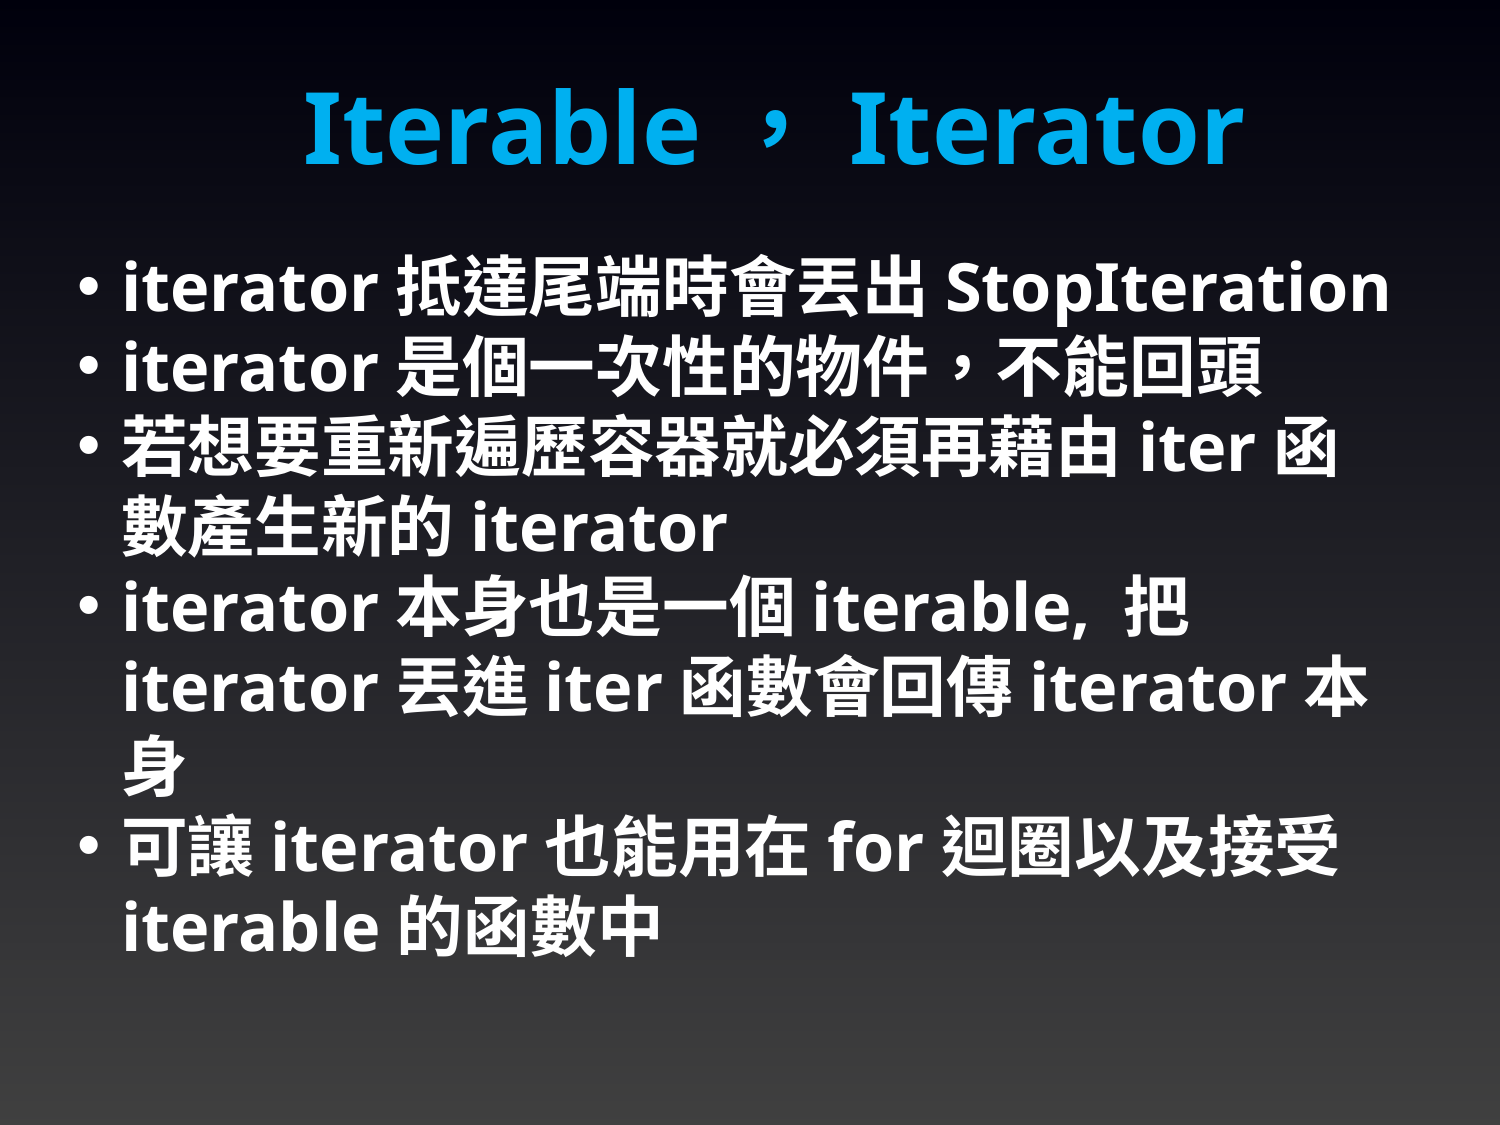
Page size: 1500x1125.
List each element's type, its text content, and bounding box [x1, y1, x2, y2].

text_box iterator抵達尾端時會丟出StopIteration iterator是個一次性的物件，不能回頭 若想要重新遍歷容器就必須再藉由iter函數產生新的iterator iterator本身也是一個iterable, 把iterator丟進iter函數會回傳iterator本身 可讓iterator也能用在for迴圈以及接受iterable的函數中 [62, 237, 1413, 1062]
text_box Iterable，Iterator [174, 37, 1375, 200]
